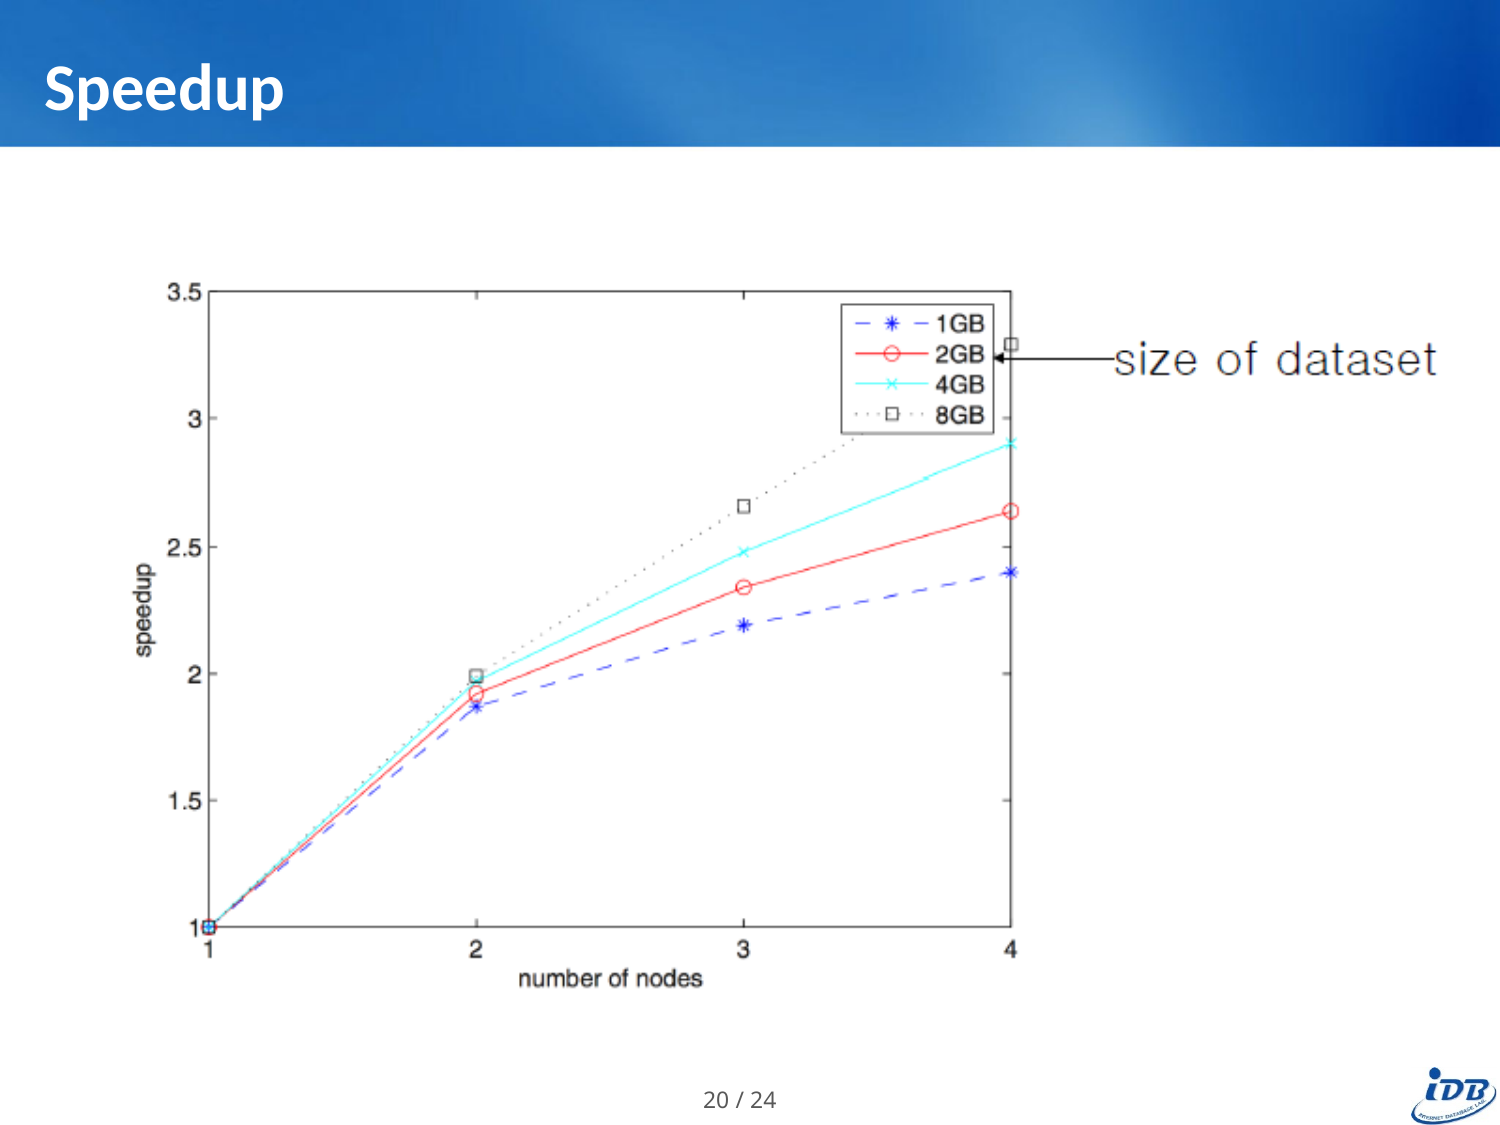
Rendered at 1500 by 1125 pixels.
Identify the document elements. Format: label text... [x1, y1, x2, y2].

picture [0, 0, 1500, 1125]
title Speedup [29, 19, 1471, 149]
